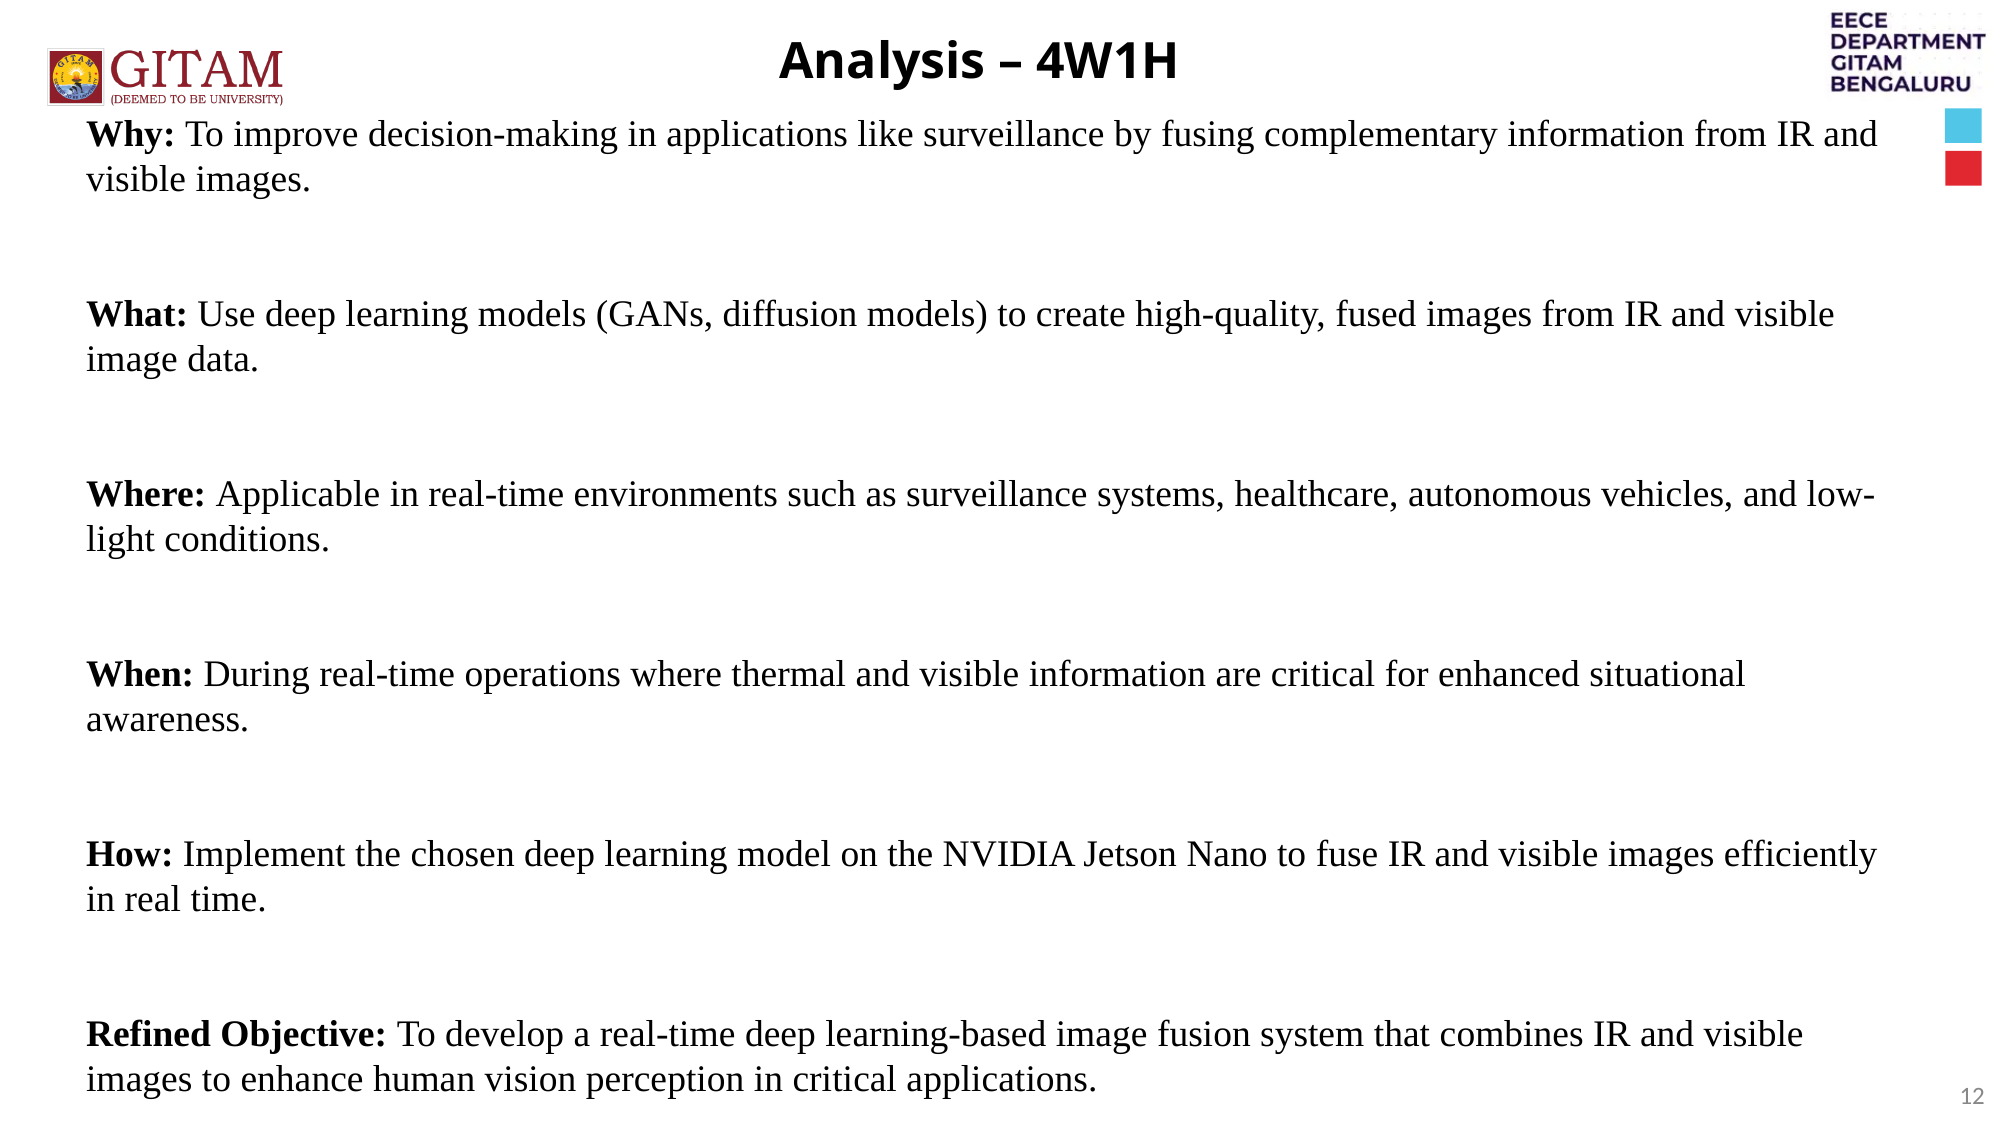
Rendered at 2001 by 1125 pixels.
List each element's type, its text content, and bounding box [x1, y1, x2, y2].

picture [1824, 1, 2000, 101]
text_box Analysis – 4W1H [117, 20, 1843, 101]
text_box Why: To improve decision-making in applications like surveillance by fusing complementary information from IR and visible images. What: Use deep learning models (GANs, diffusion models) to create high-quality, fused images from IR and visible image data. Where: Applicable in real-time environments such as surveillance systems, healthcare, autonomous vehicles, and low-light conditions. When: During real-time operations where thermal and visible information are critical for enhanced situational awareness. How: Implement the chosen deep learning model on the NVIDIA Jetson Nano to fuse IR and visible images efficiently in real time. Refined Objective: To develop a real-time deep learning-based image fusion system that combines IR and visible images to enhance human vision perception in critical applications. [70, 101, 1929, 1043]
picture [43, 42, 117, 112]
slide_number 12 [1550, 1065, 2000, 1125]
